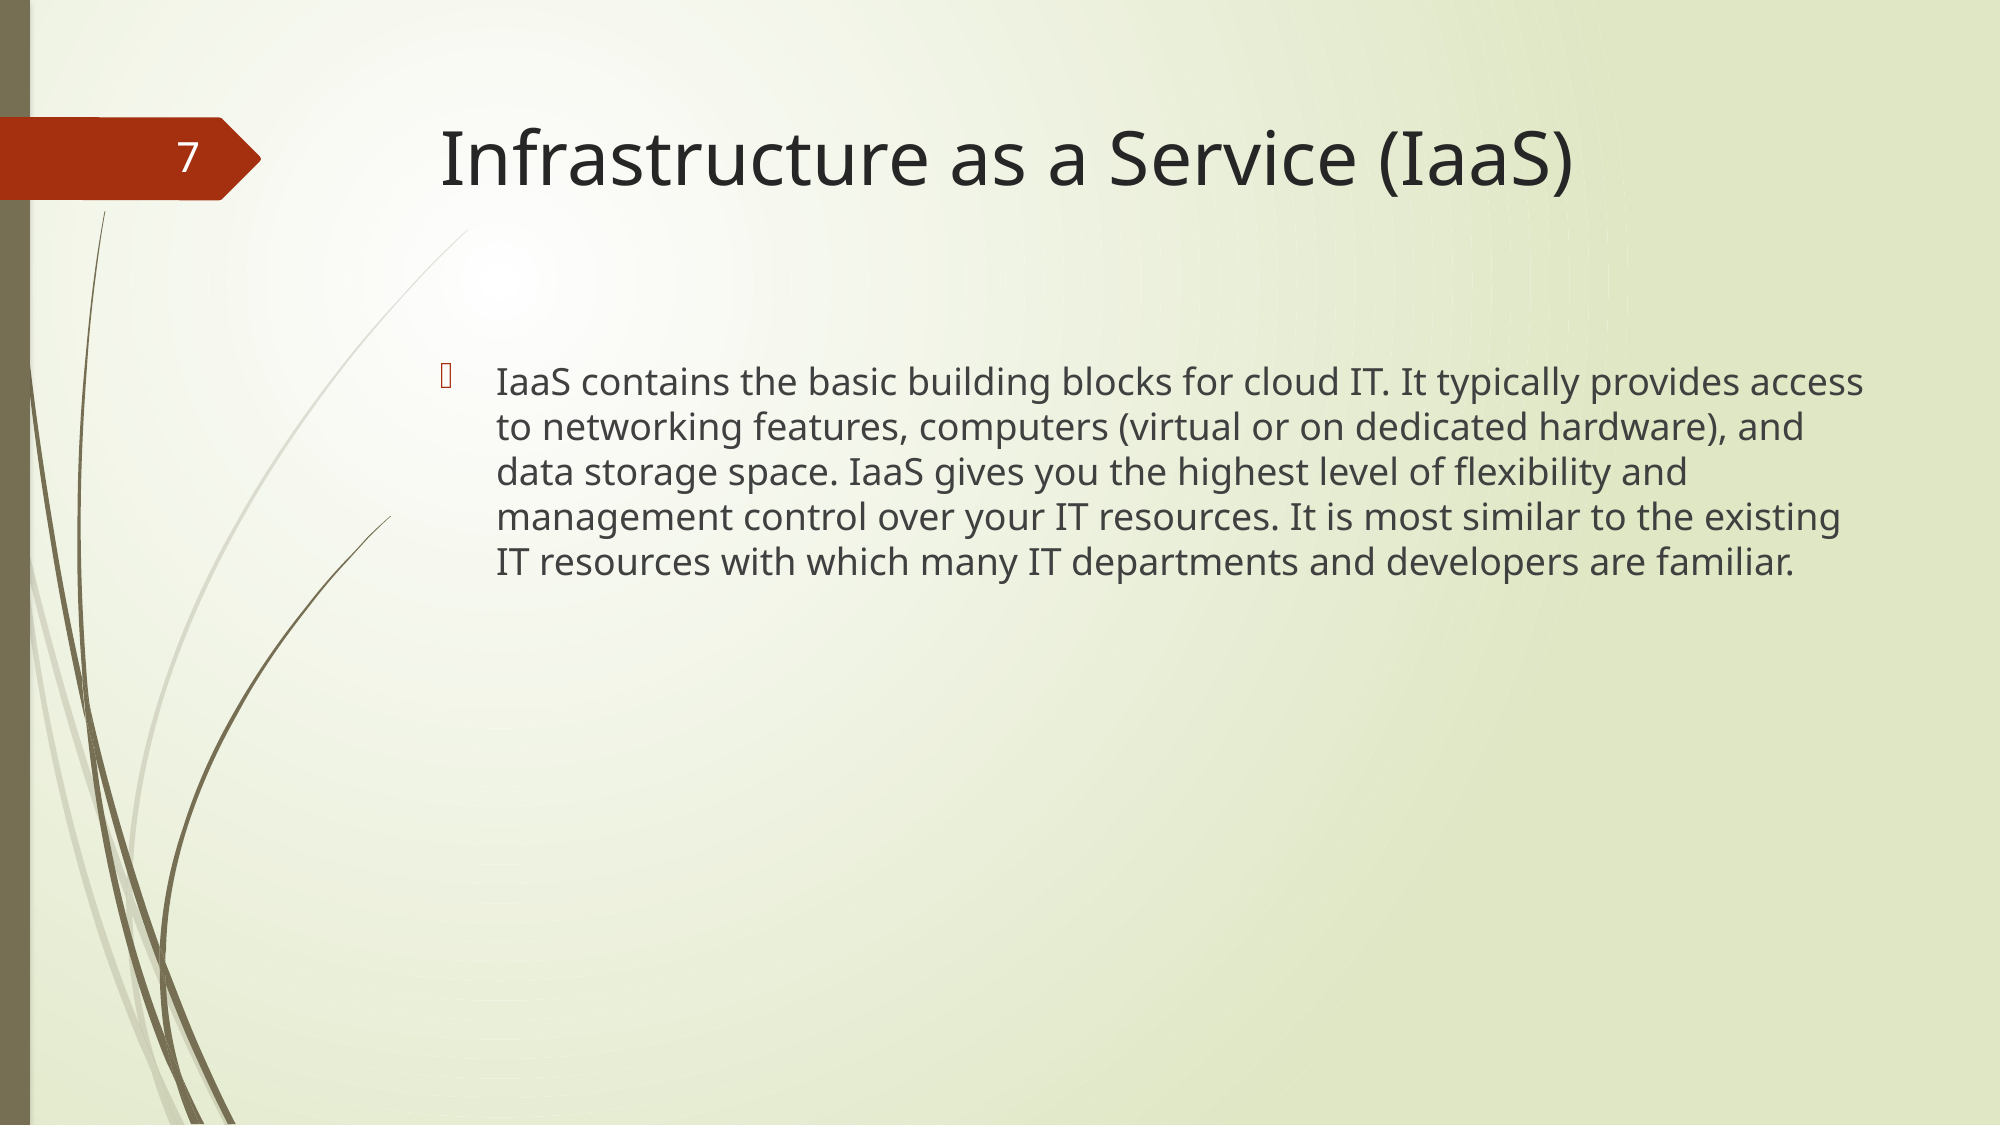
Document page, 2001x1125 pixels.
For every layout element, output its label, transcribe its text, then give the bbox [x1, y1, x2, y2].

list IaaS contains the basic building blocks for cloud IT. It typically provides access to networking features, computers (virtual or on dedicated hardware), and data storage space. IaaS gives you the highest level of flexibility and management control over your IT resources. It is most similar to the existing IT resources with which many IT departments and developers are familiar. [424, 350, 1888, 970]
title Infrastructure as a Service (IaaS) [425, 102, 1888, 313]
slide_number 7 [87, 129, 216, 190]
